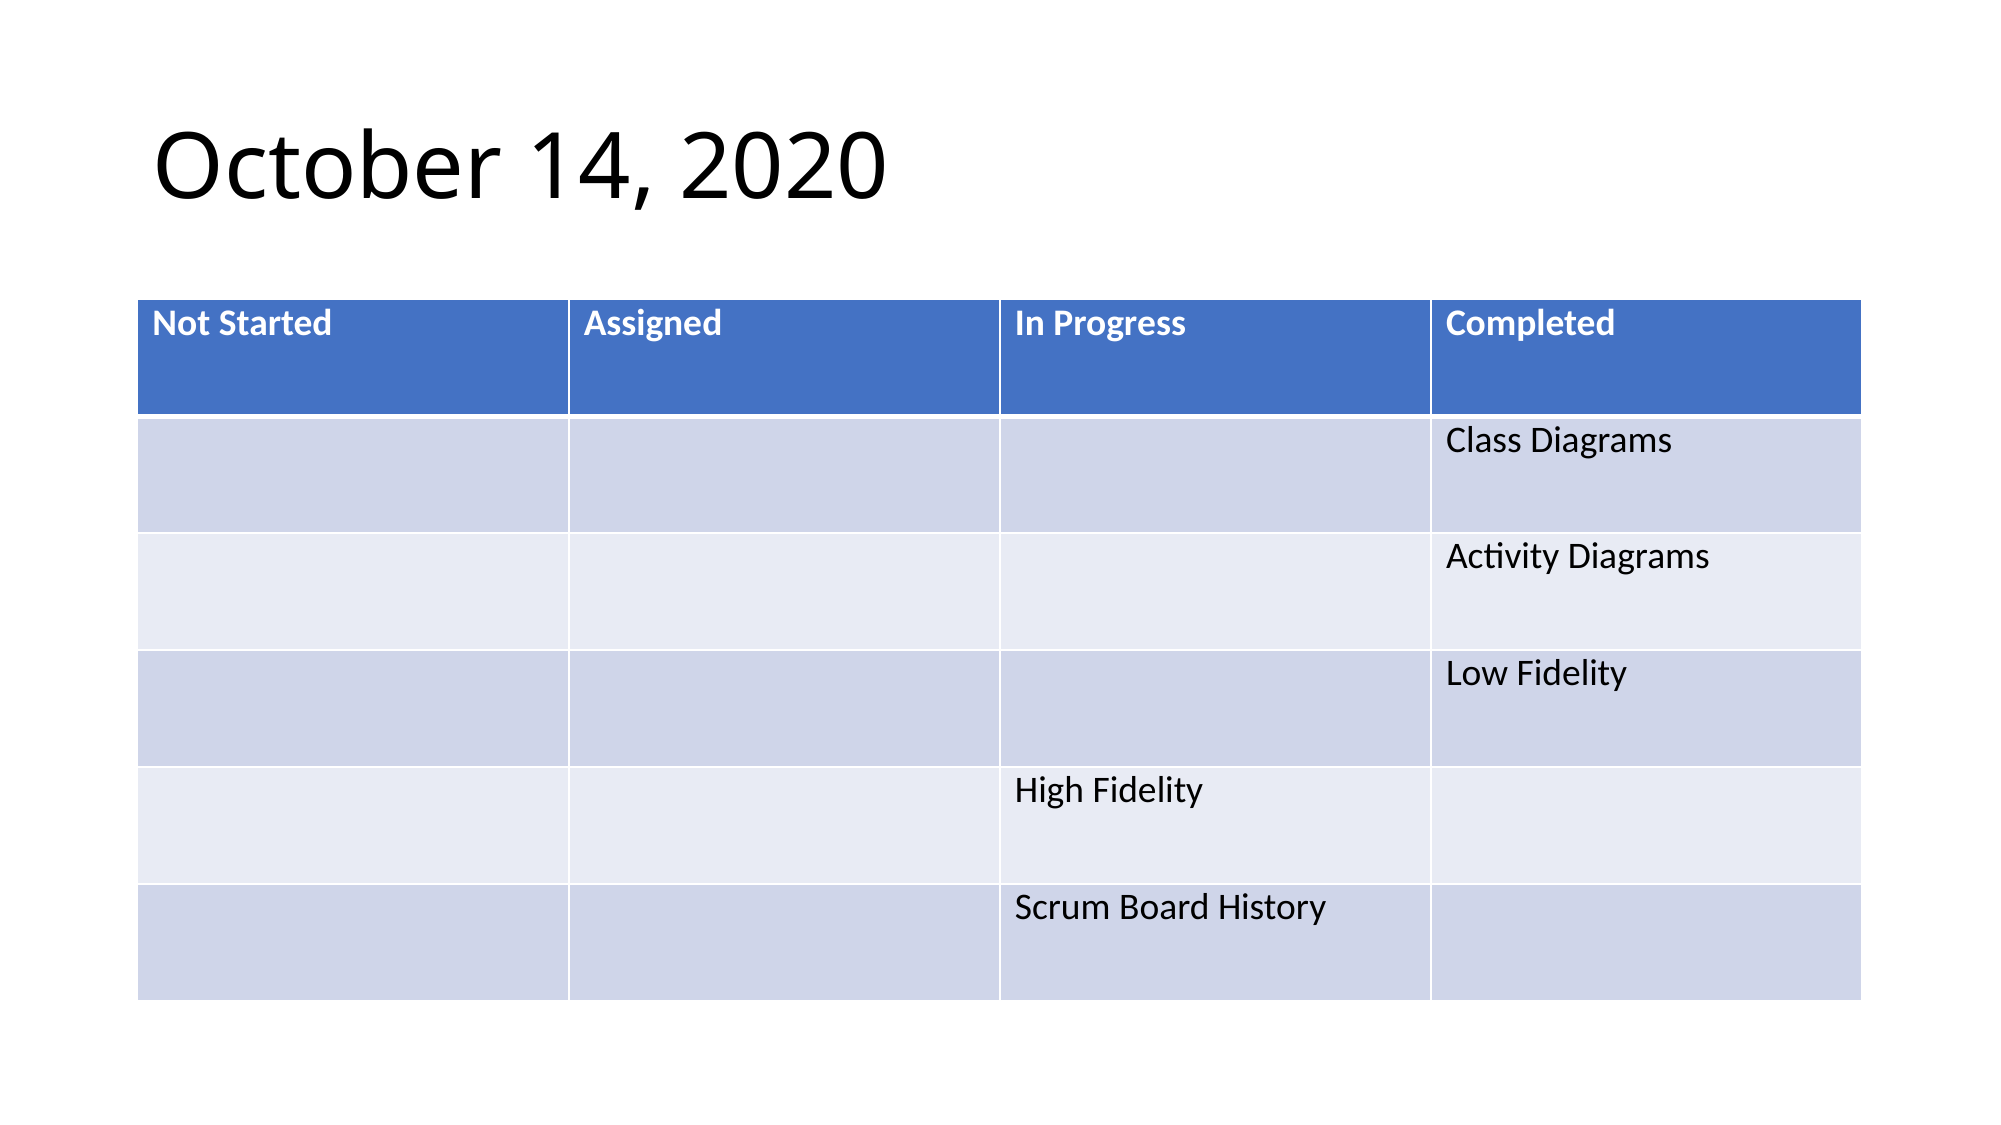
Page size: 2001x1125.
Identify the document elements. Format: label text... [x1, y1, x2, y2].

title October 14, 2020 [137, 59, 1863, 278]
table_cell [570, 419, 999, 532]
table_header In Progress [1001, 300, 1430, 414]
table_cell [1432, 885, 1861, 1000]
table_cell [138, 651, 568, 766]
table_cell [1432, 768, 1861, 883]
table_cell [138, 768, 568, 883]
table_cell High Fidelity [1001, 768, 1430, 883]
table_cell Activity Diagrams [1432, 534, 1861, 649]
table_cell [570, 534, 999, 649]
table_cell [570, 768, 999, 883]
table_cell Scrum Board History [1001, 885, 1430, 1000]
table_cell [138, 419, 568, 532]
table_cell [570, 885, 999, 1000]
table_cell [1001, 534, 1430, 649]
table_cell Class Diagrams [1432, 419, 1861, 532]
table_cell [138, 534, 568, 649]
table_cell [138, 885, 568, 1000]
table_header Assigned [570, 300, 999, 414]
table_header Not Started [138, 300, 568, 414]
table_cell Low Fidelity [1432, 651, 1861, 766]
table_cell [1001, 419, 1430, 532]
table_header Completed [1432, 300, 1861, 414]
table_cell [1001, 651, 1430, 766]
table_cell [570, 651, 999, 766]
